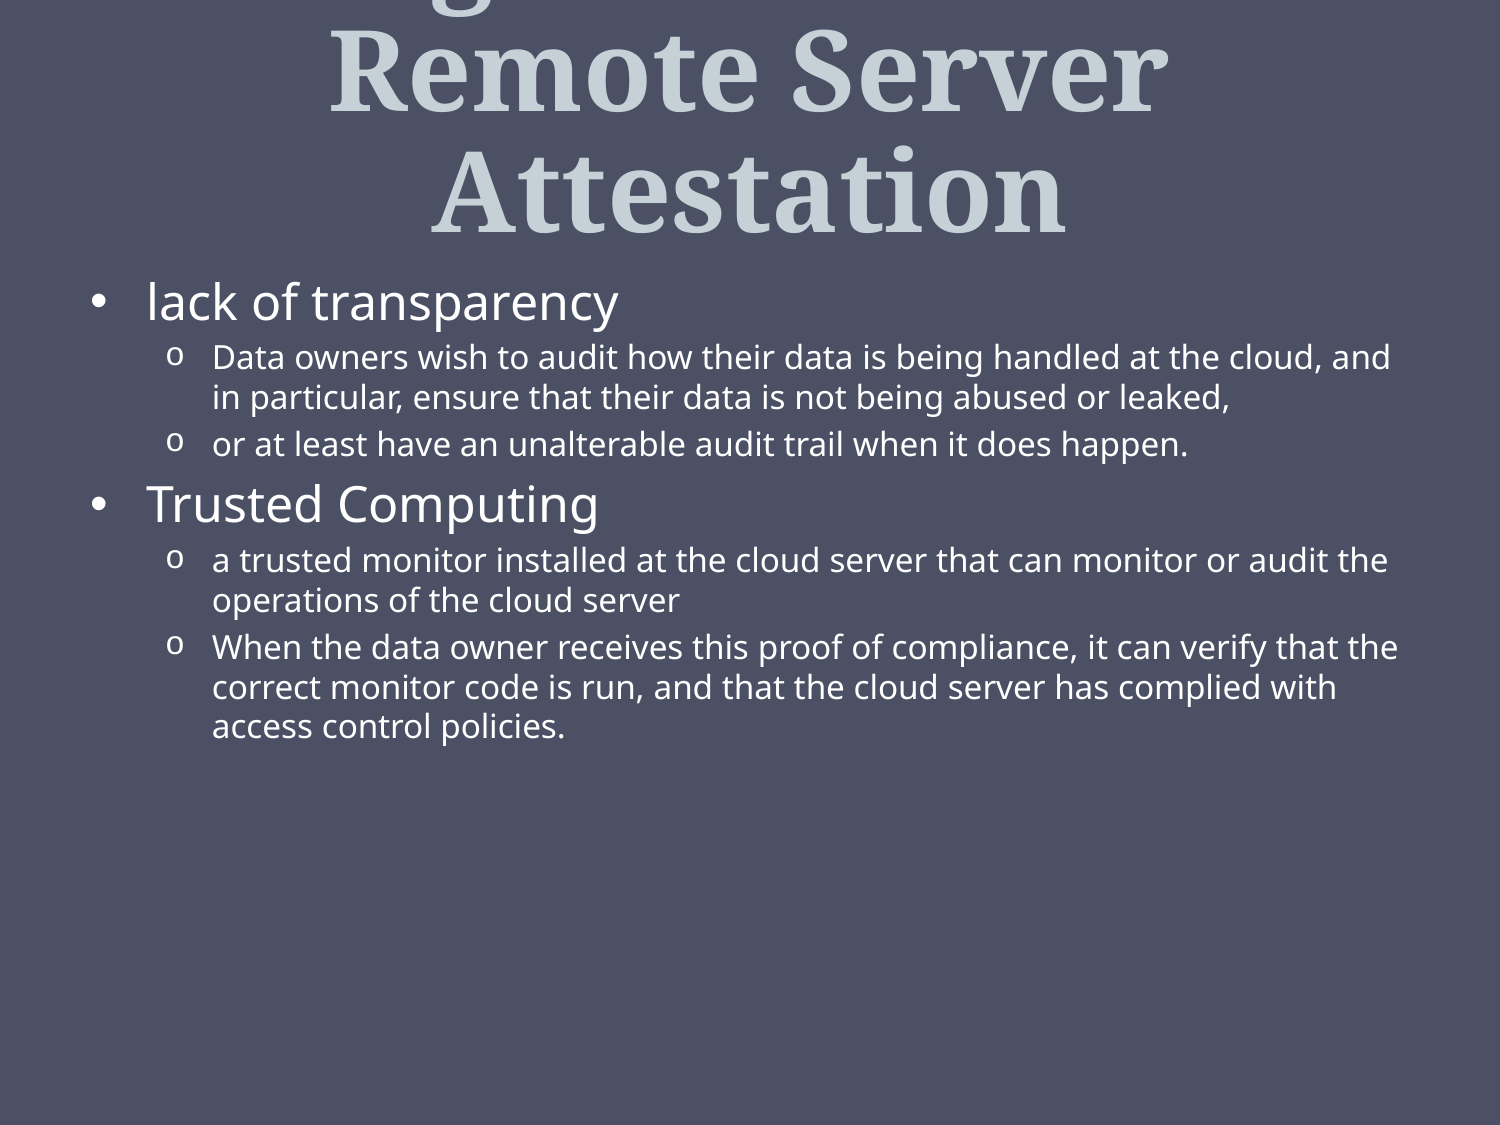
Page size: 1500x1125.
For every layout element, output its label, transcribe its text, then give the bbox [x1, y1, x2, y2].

list lack of transparency Data owners wish to audit how their data is being handled at the cloud, and in particular, ensure that their data is not being abused or leaked, or at least have an unalterable audit trail when it does happen. Trusted Computing a trusted monitor installed at the cloud server that can monitor or audit the operations of the cloud server When the data owner receives this proof of compliance, it can verify that the correct monitor code is run, and that the cloud server has complied with access control policies. [75, 262, 1425, 1005]
title High-Assurance Remote Server Attestation [75, 0, 1425, 262]
